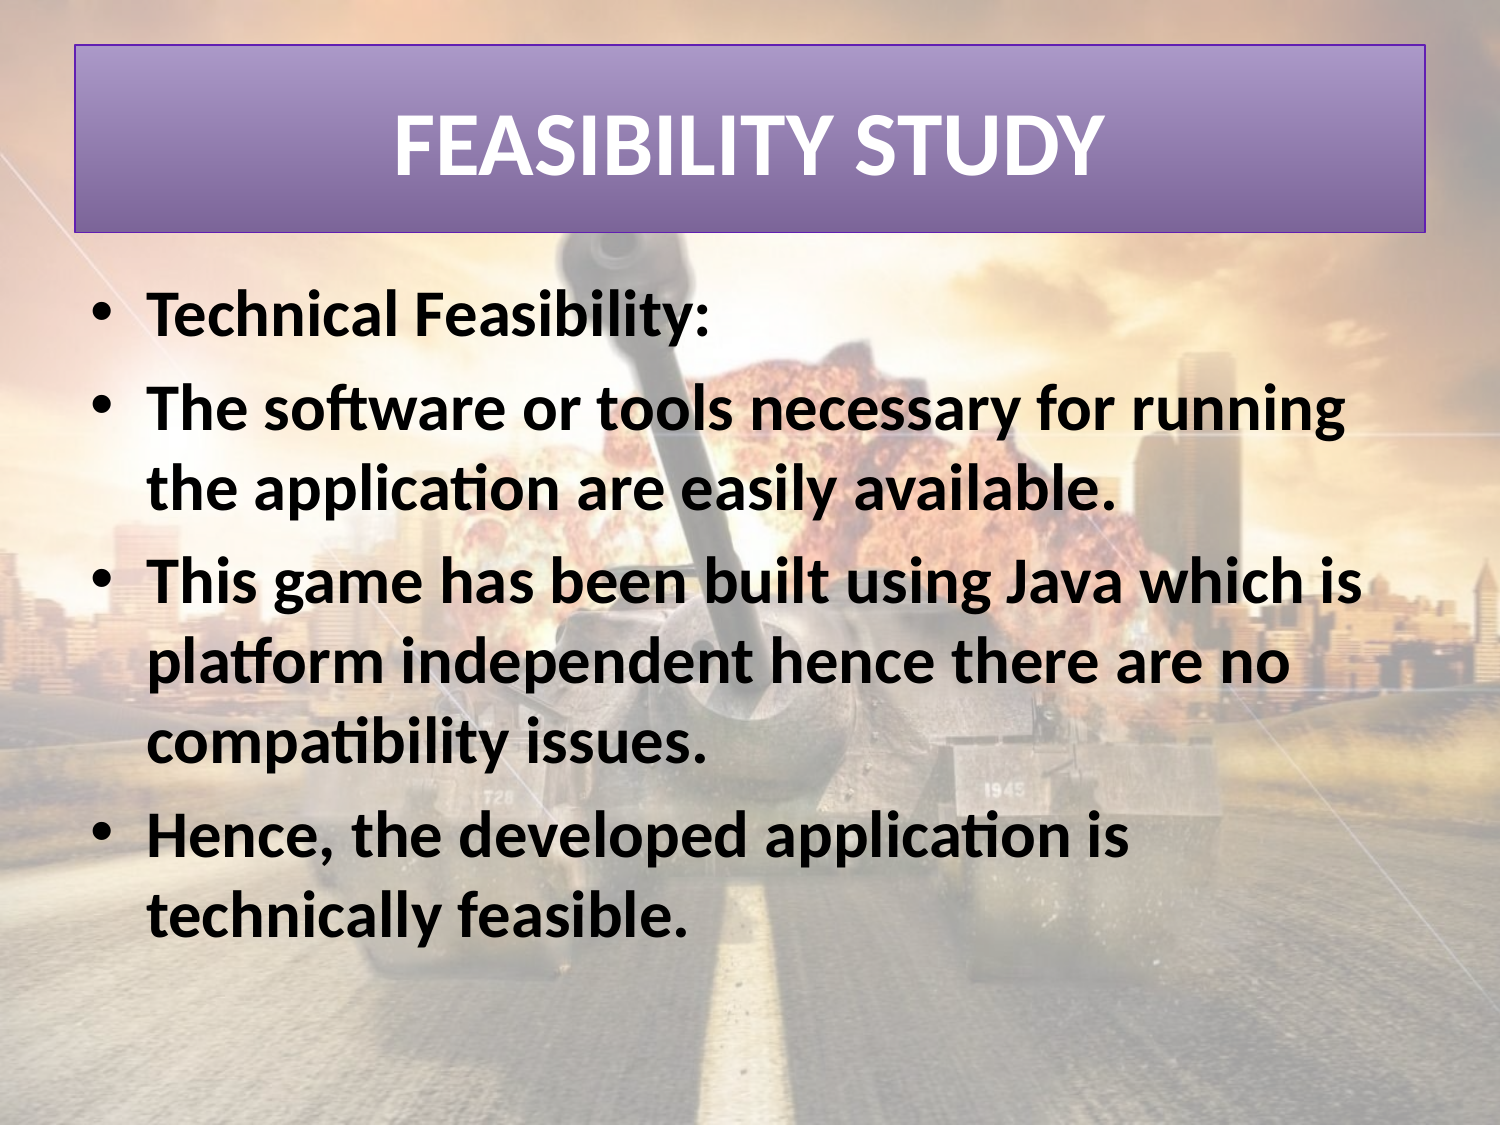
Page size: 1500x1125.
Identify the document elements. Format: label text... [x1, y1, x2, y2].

list Technical Feasibility: The software or tools necessary for running the application are easily available. This game has been built using Java which is platform independent hence there are no compatibility issues. Hence, the developed application is technically feasible. [75, 262, 1425, 1005]
title FEASIBILITY STUDY [74, 44, 1426, 233]
